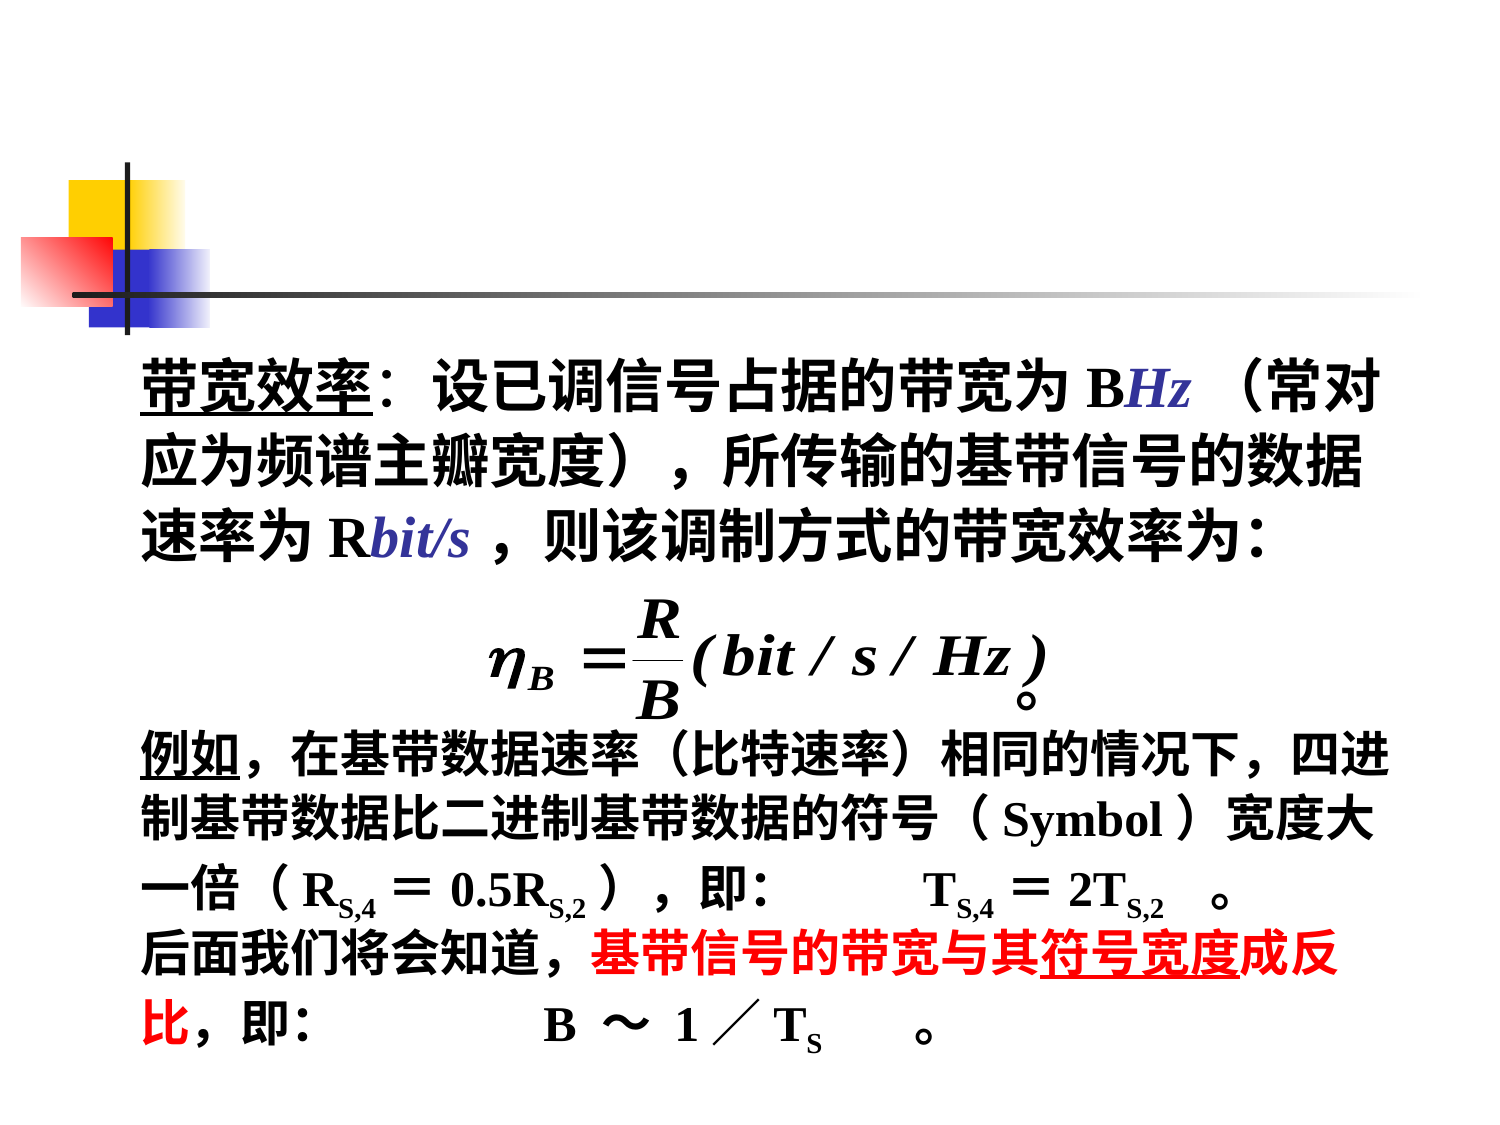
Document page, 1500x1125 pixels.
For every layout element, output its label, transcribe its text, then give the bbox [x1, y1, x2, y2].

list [487, 587, 1051, 726]
list 带宽效率：设已调信号占据的带宽为BHz（常对 应为频谱主瓣宽度），所传输的基带信号的数据 速率为Rbit/s，则该调制方式的带宽效率为： 。 例如，在基带数据速率（比特速率）相同的情况下，四进 制基带数据比二进制基带数据的符号（Symbol）宽度大 一倍（RS,4＝0.5RS,2），即： TS,4＝2TS,2 。 后面我们将会知道，基带信号的带宽与其符号宽度成反 比，即： B ～ 1／TS 。 [124, 349, 1413, 1076]
